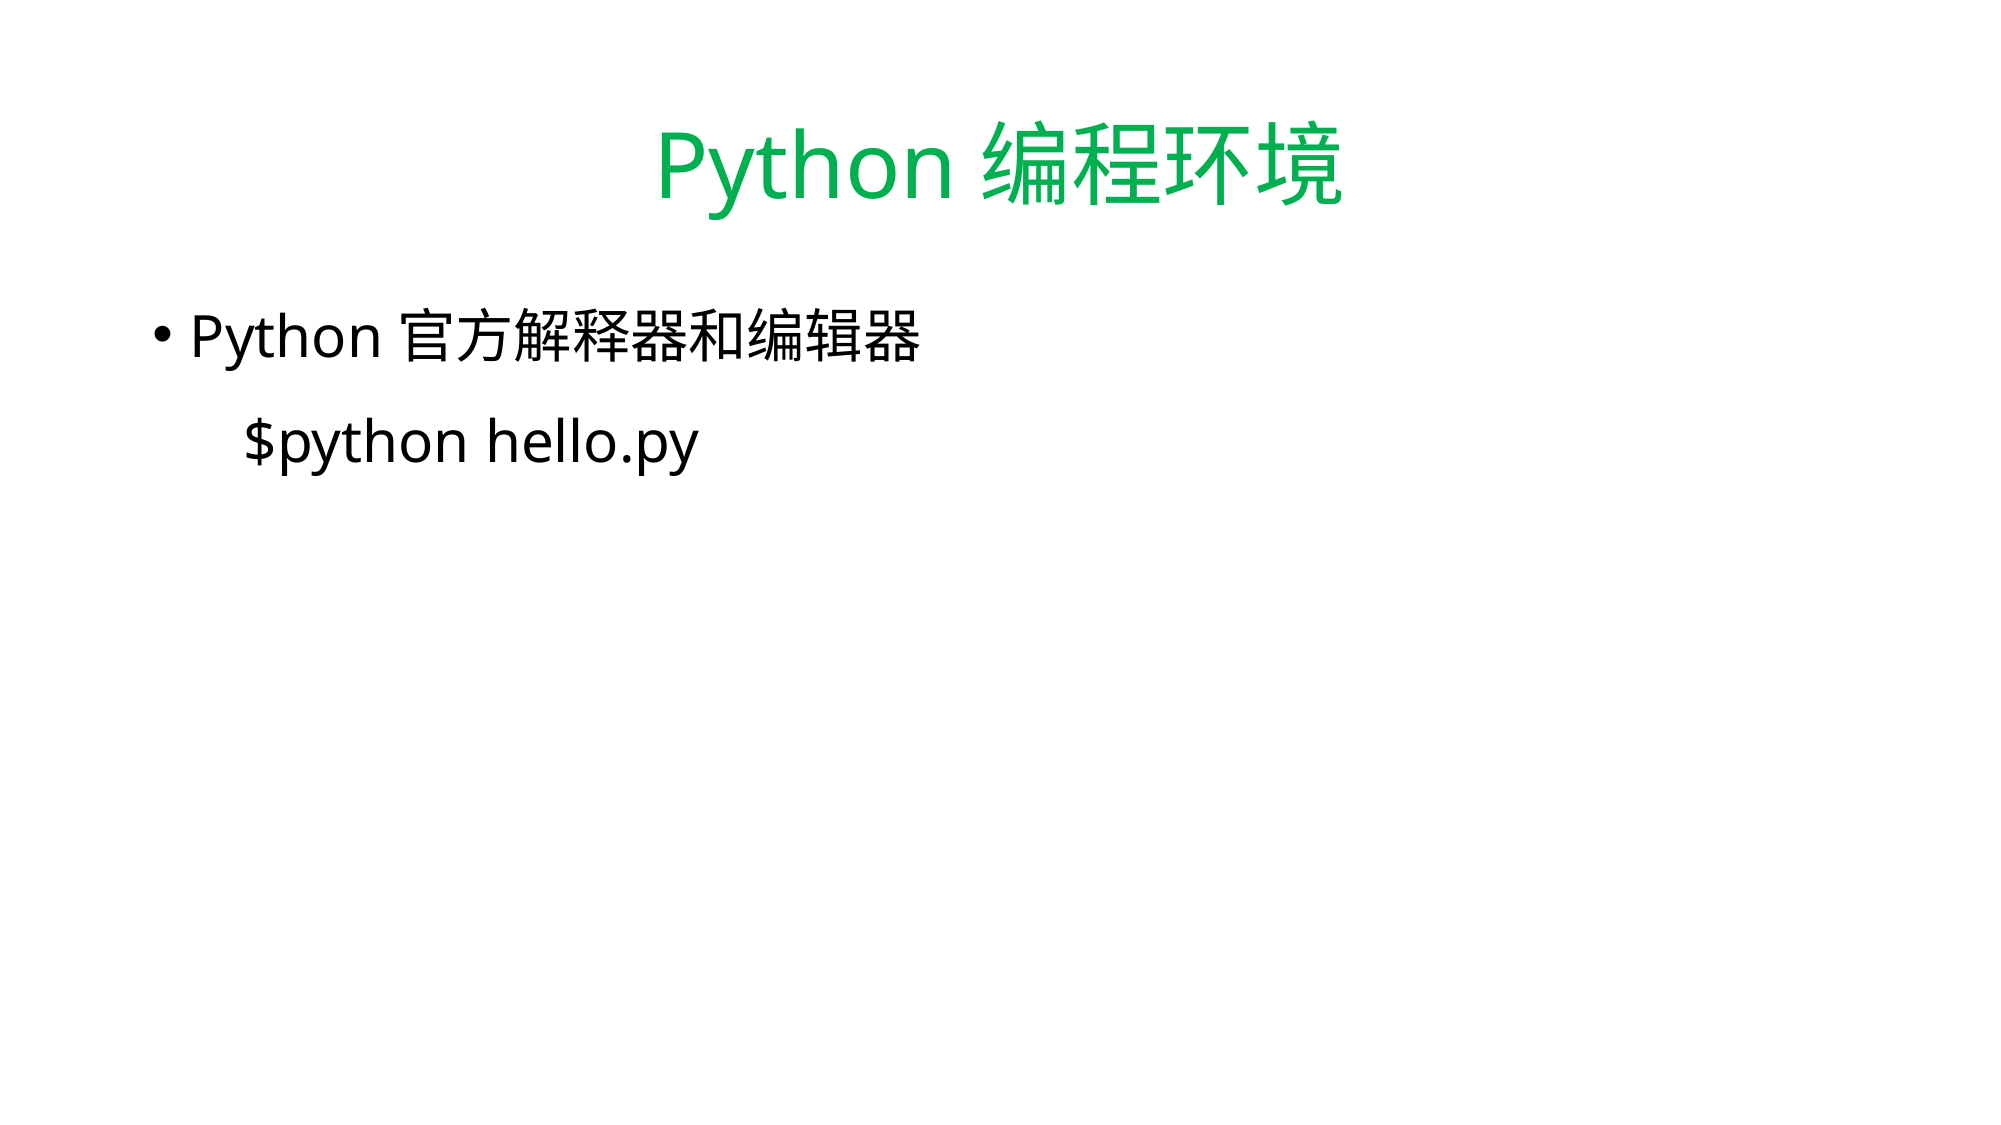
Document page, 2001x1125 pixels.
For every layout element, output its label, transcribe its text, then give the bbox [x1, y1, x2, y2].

list Python官方解释器和编辑器 $python hello.py [137, 277, 1863, 1014]
title Python编程环境 [137, 59, 1863, 277]
